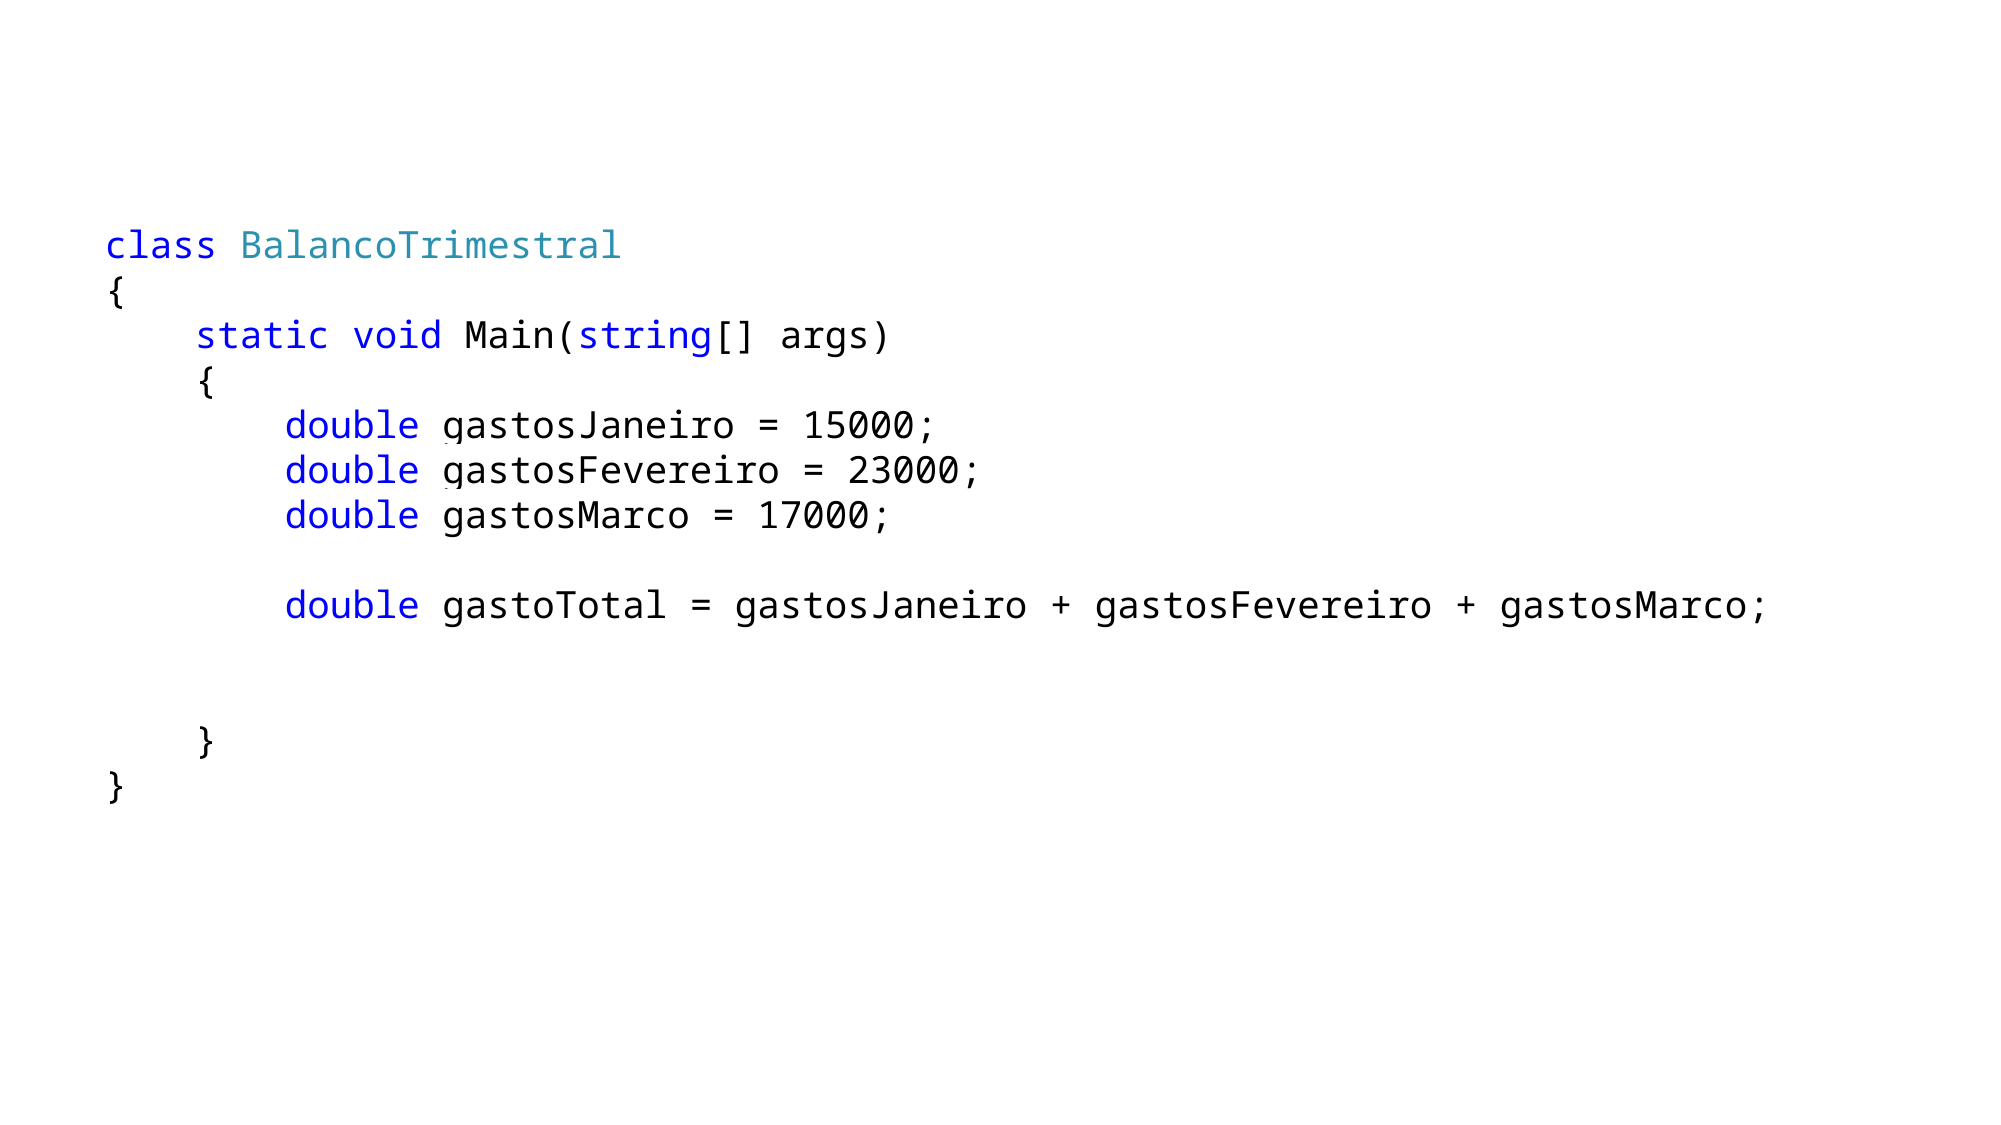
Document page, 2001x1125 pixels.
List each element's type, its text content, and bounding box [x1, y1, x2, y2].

text_box class BalancoTrimestral { static void Main(string[] args) { double gastosJaneiro = 15000; double gastosFevereiro = 23000; double gastosMarco = 17000; double gastoTotal = gastosJaneiro + gastosFevereiro + gastosMarco; } } [0, 214, 2000, 814]
